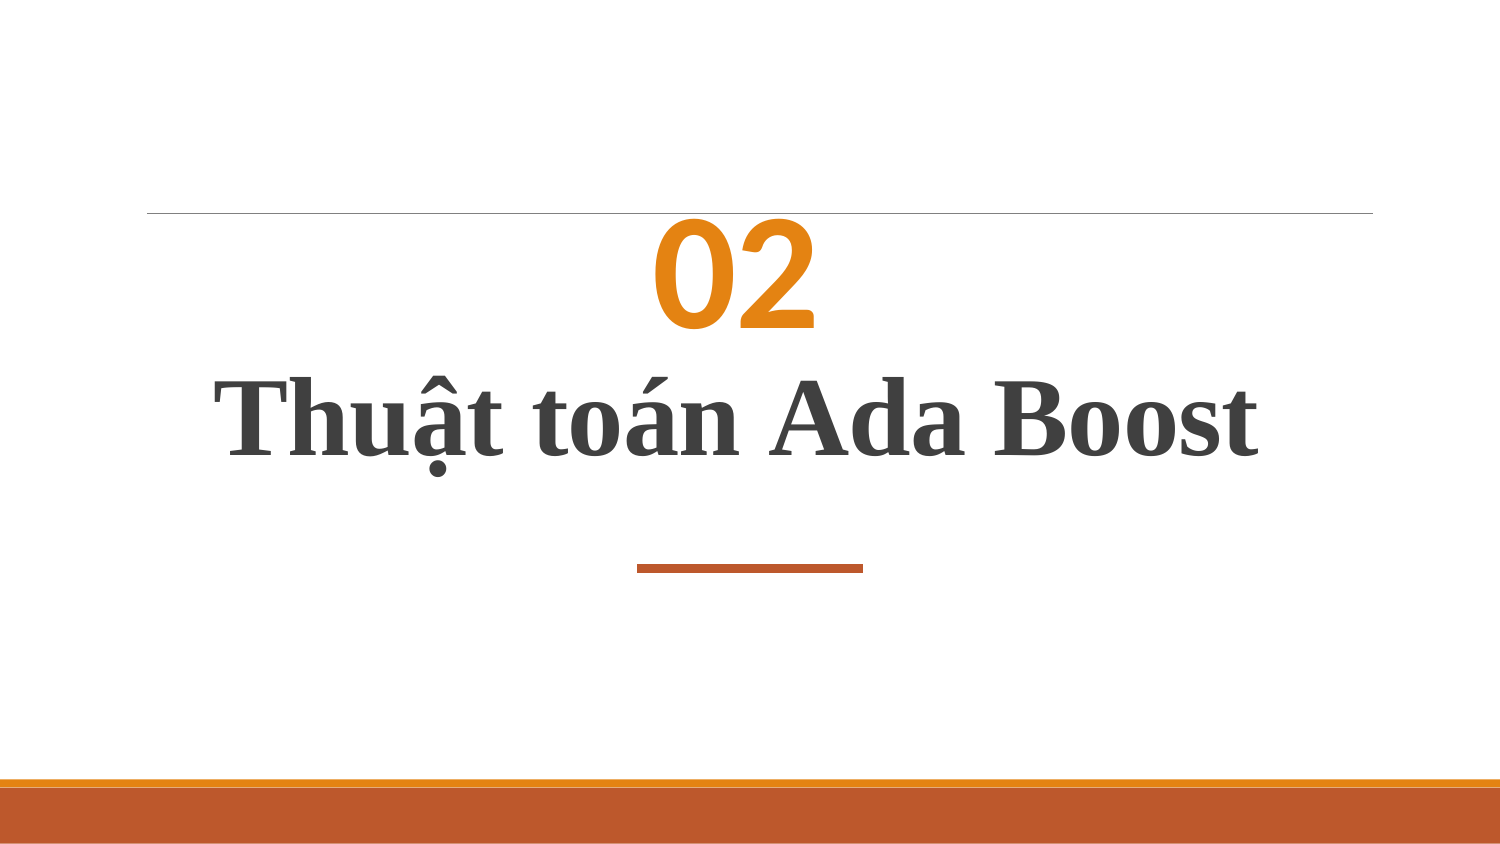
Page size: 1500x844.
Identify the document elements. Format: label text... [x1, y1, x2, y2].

text_box [636, 564, 864, 573]
title 02 [317, 178, 1156, 378]
title Thuật toán Ada Boost [161, 321, 1312, 521]
